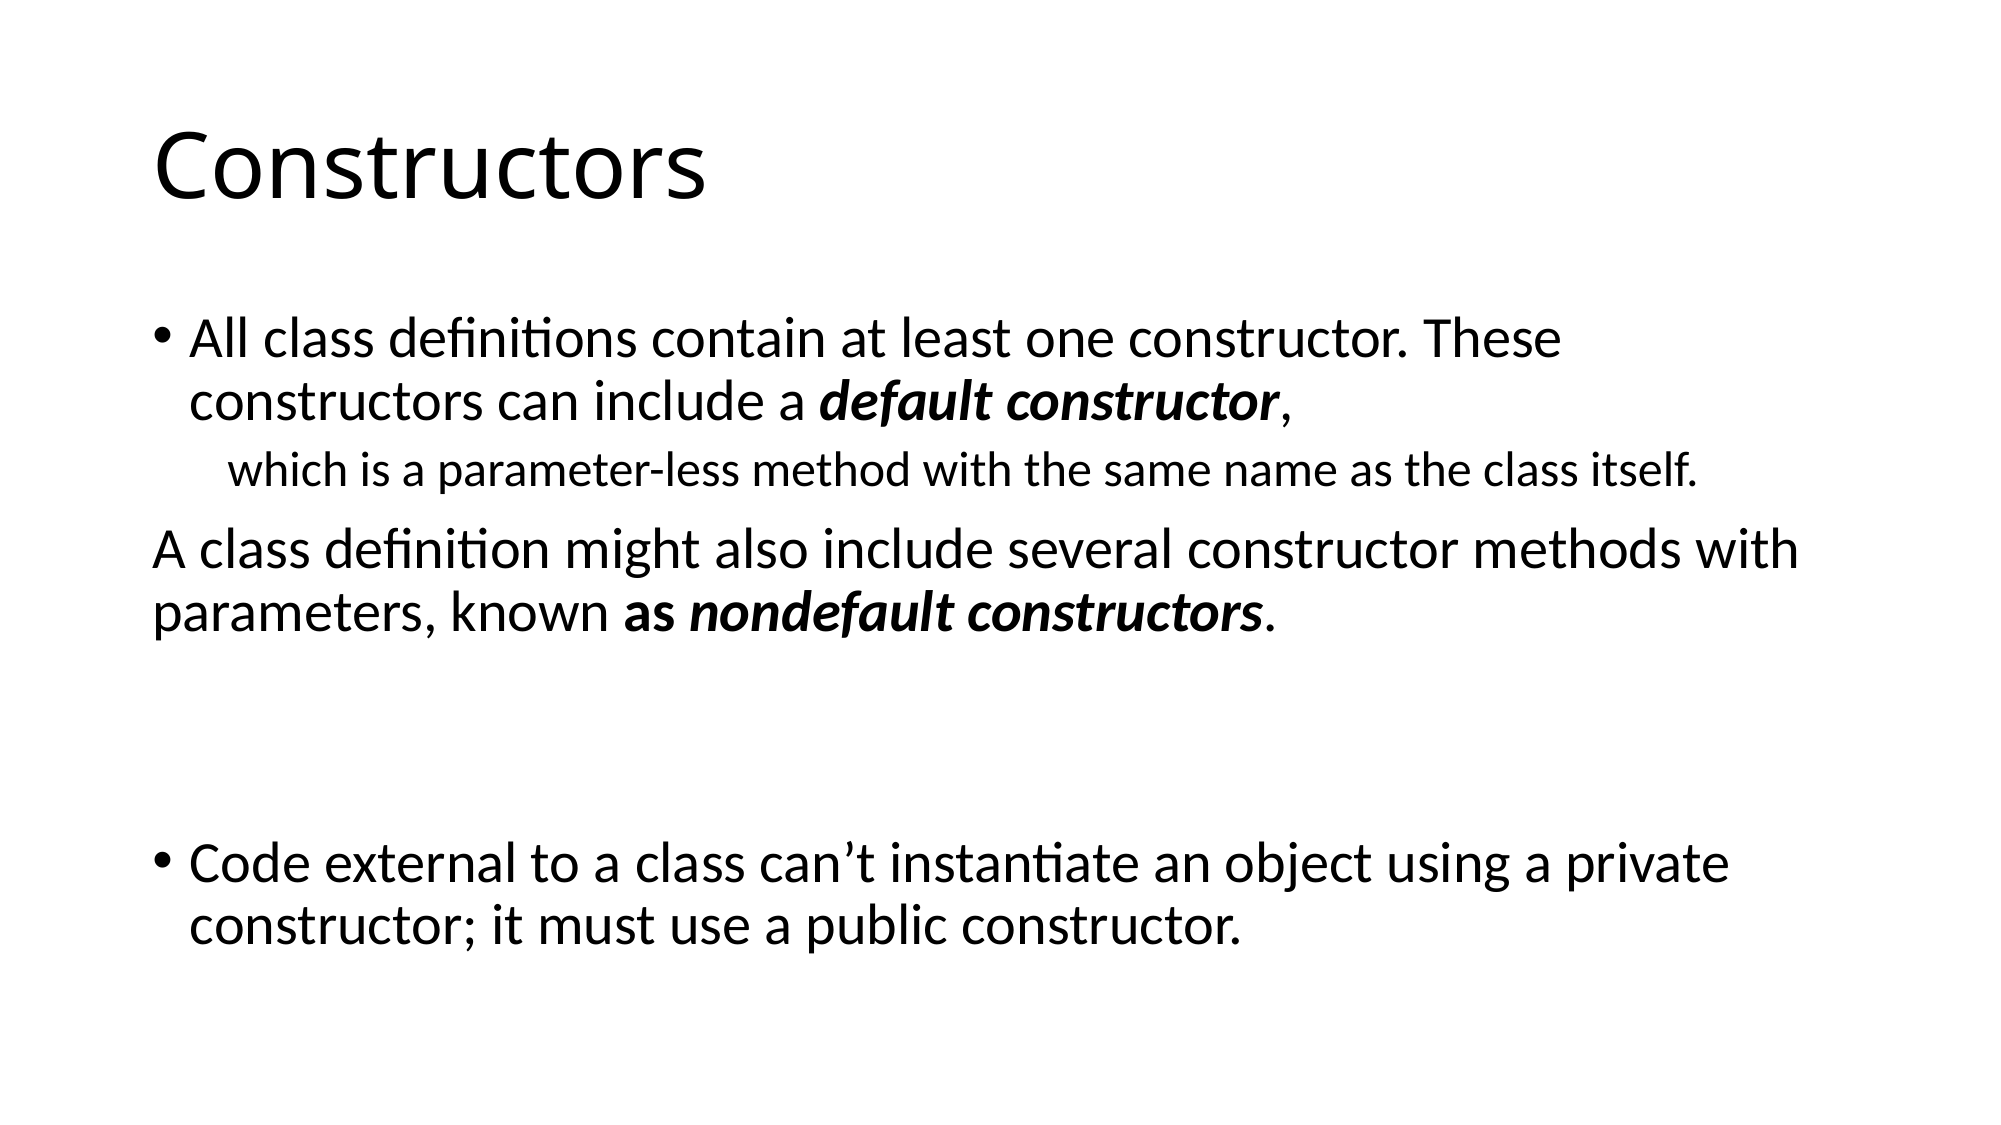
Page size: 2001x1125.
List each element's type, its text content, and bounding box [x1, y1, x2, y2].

title Constructors [137, 59, 1863, 278]
list All class definitions contain at least one constructor. These constructors can include a default constructor, which is a parameter-less method with the same name as the class itself. A class definition might also include several constructor methods with parameters, known as nondefault constructors. Code external to a class can’t instantiate an object using a private constructor; it must use a public constructor. [137, 299, 1863, 1014]
